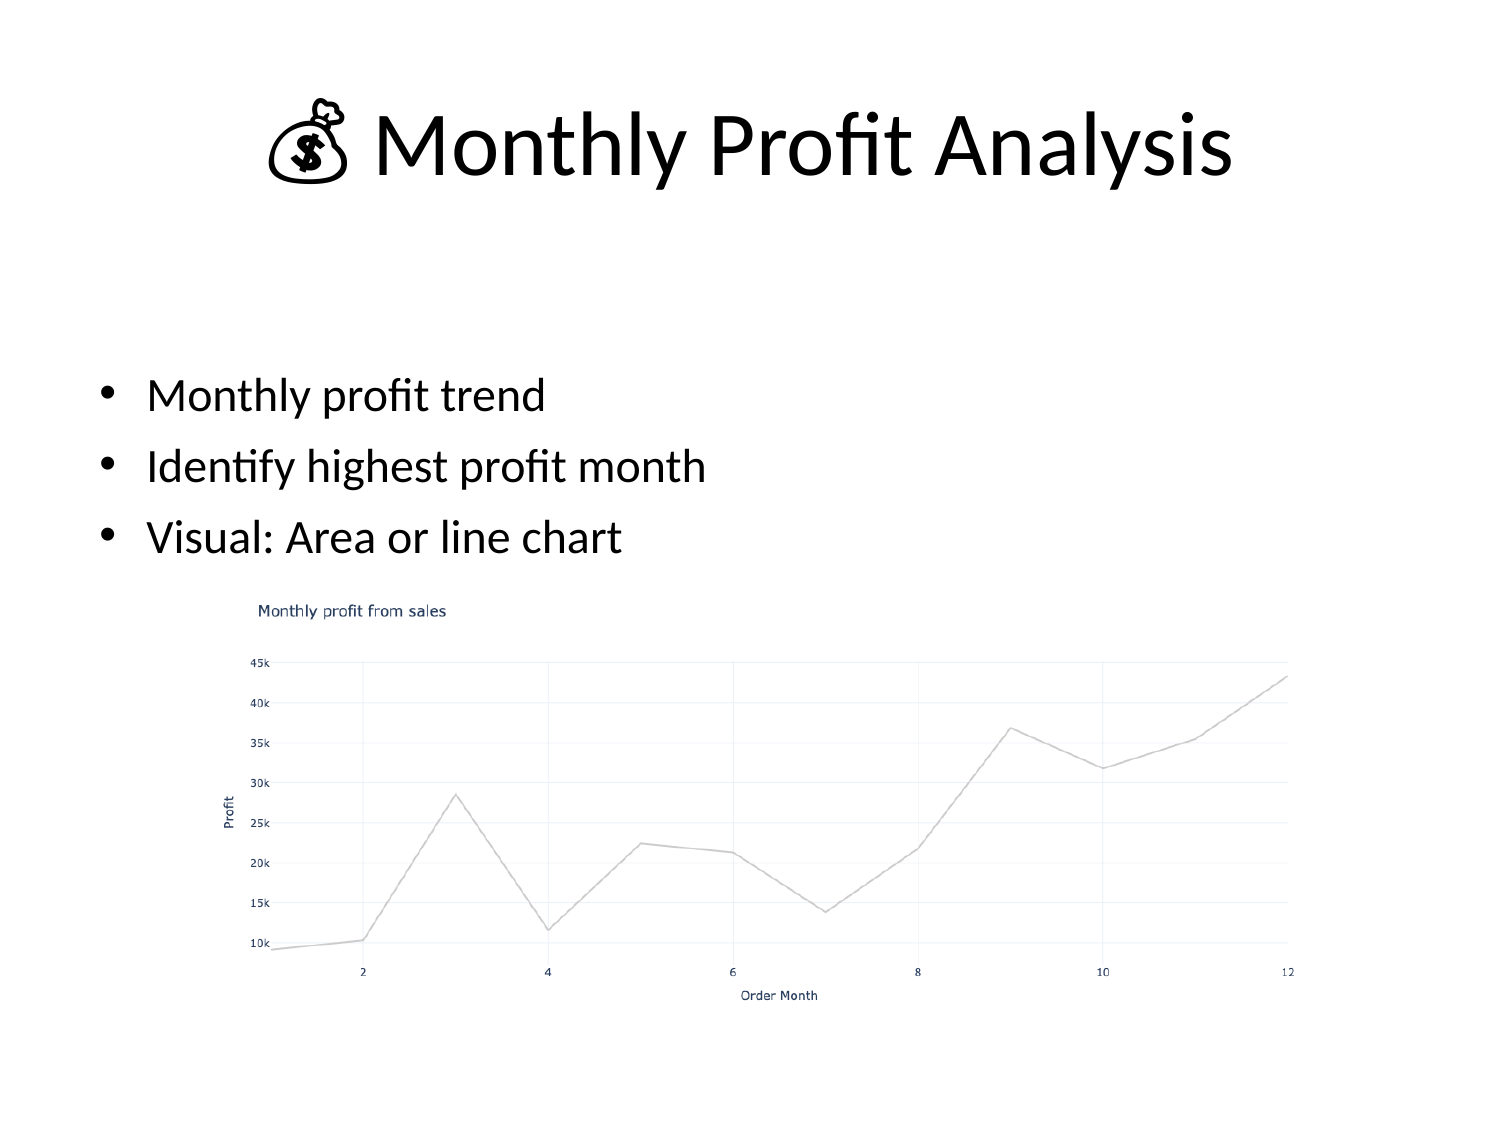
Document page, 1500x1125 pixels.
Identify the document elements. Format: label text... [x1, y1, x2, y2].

title 💰 Monthly Profit Analysis [75, 45, 1425, 233]
list Monthly profit trend Identify highest profit month Visual: Area or line chart [75, 262, 1425, 1005]
picture [199, 572, 1359, 1036]
